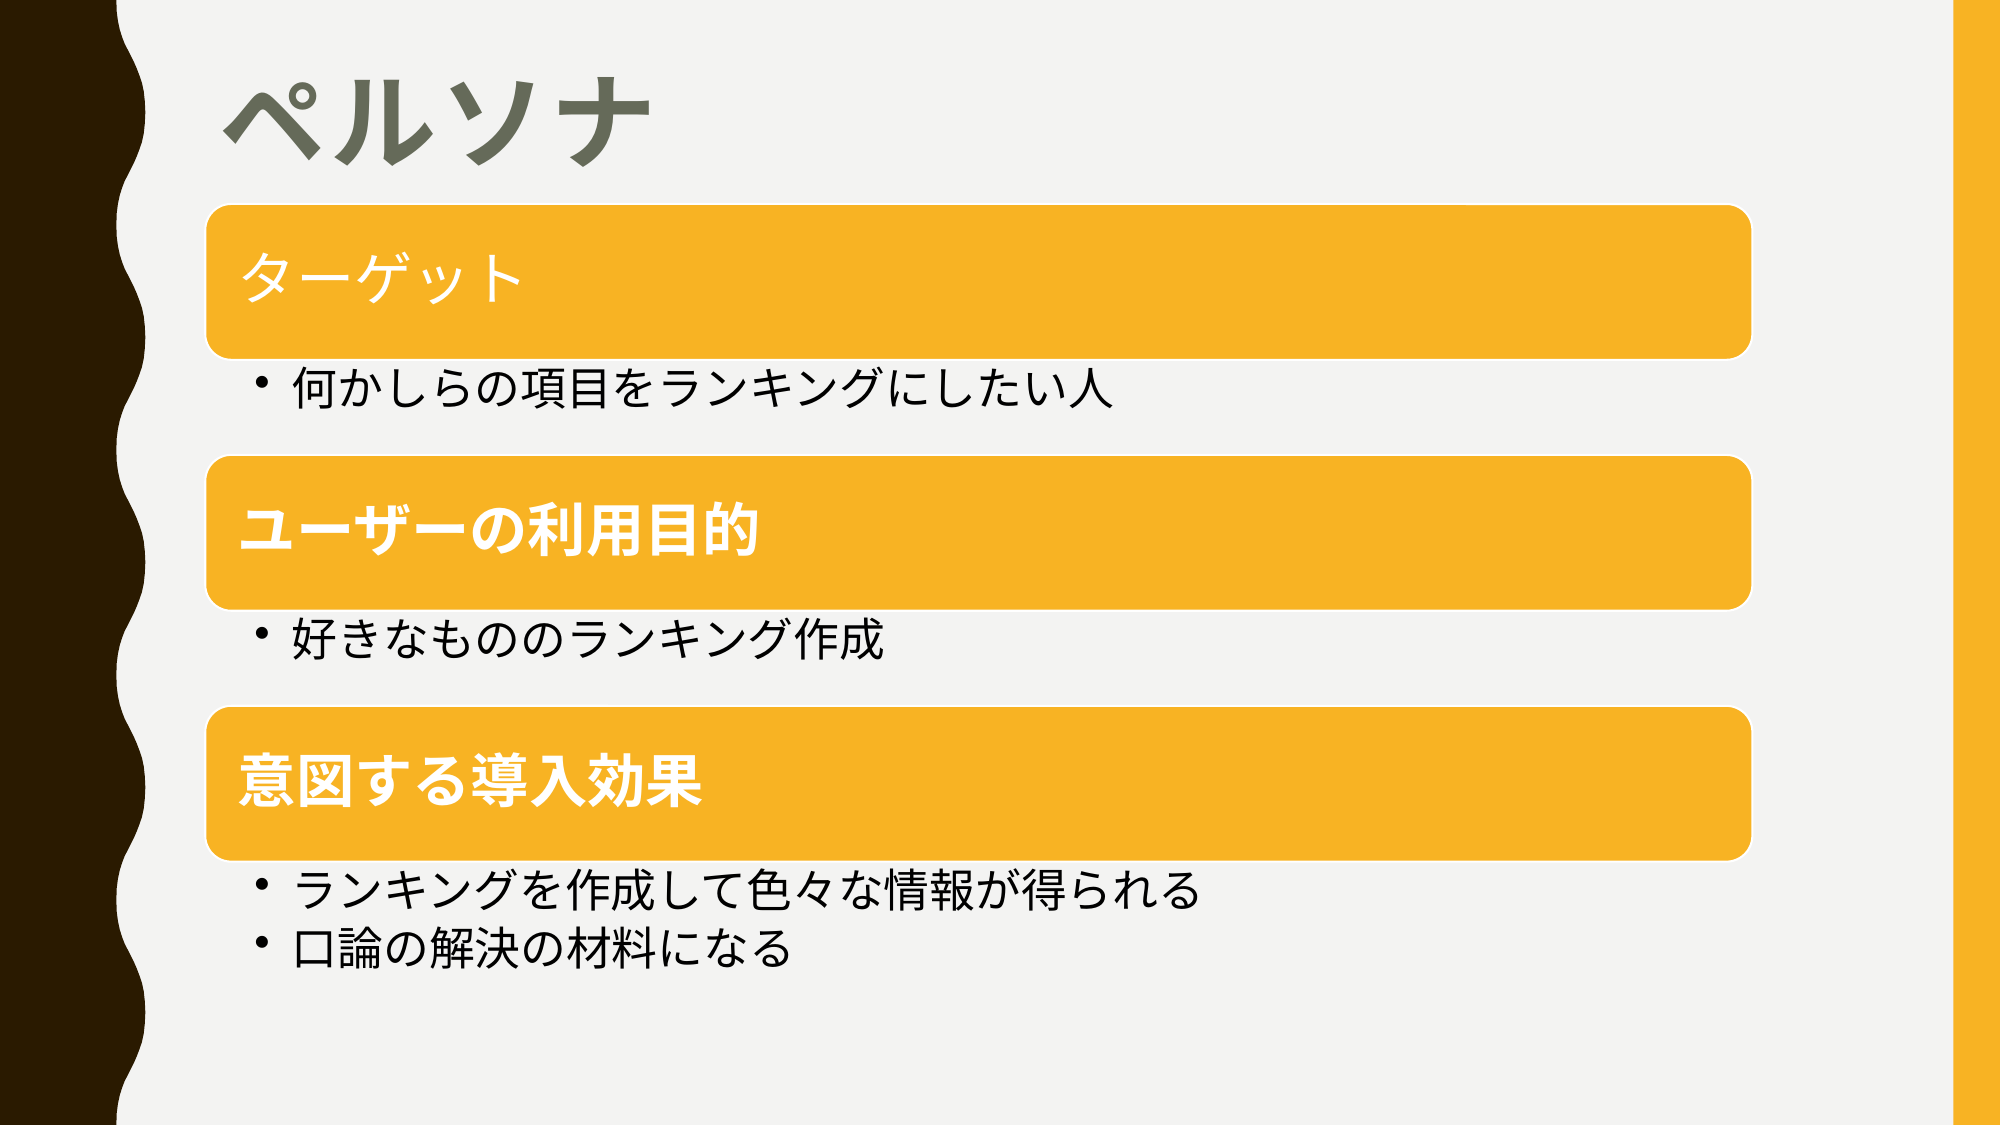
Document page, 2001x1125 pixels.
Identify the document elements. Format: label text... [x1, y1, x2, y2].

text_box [205, 186, 1753, 1075]
text_box ペルソナ [205, 62, 1875, 308]
